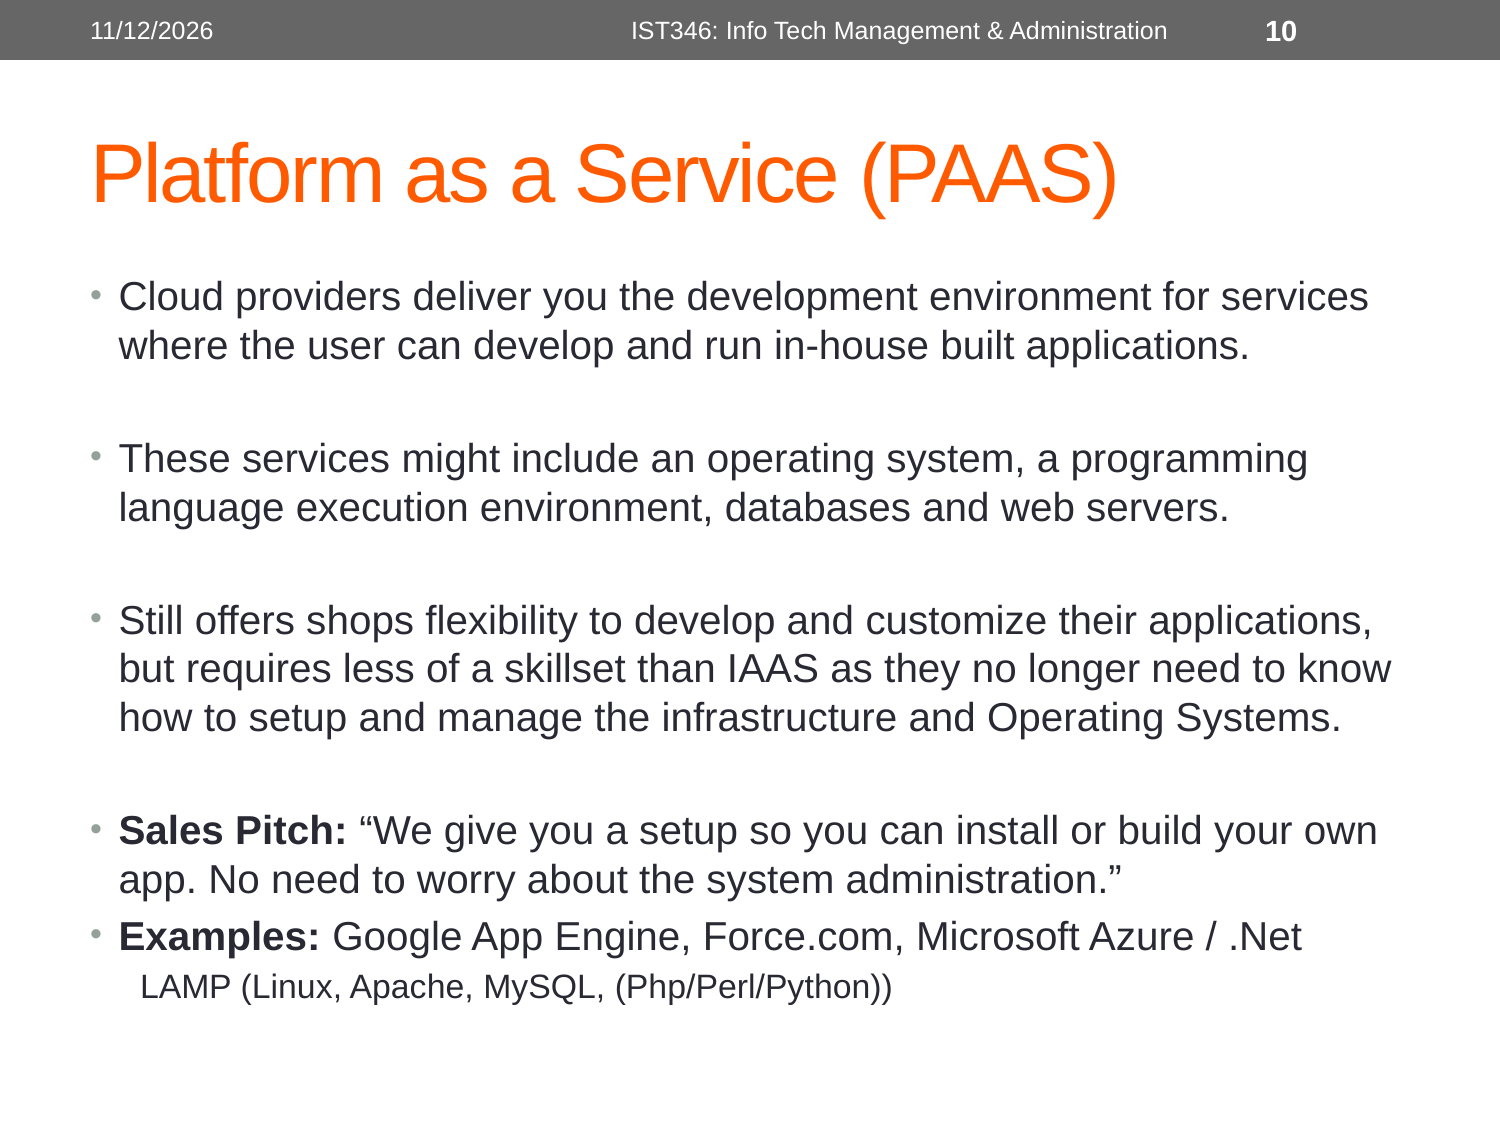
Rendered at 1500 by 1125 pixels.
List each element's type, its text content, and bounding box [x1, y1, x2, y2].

footer IST346: Info Tech Management & Administration [562, 3, 1238, 57]
list Cloud providers deliver you the development environment for services where the user can develop and run in-house built applications. These services might include an operating system, a programming language execution environment, databases and web servers. Still offers shops flexibility to develop and customize their applications, but requires less of a skillset than IAAS as they no longer need to know how to setup and manage the infrastructure and Operating Systems. Sales Pitch: “We give you a setup so you can install or build your own app. No need to worry about the system administration.” Examples: Google App Engine, Force.com, Microsoft Azure / .Net LAMP (Linux, Apache, MySQL, (Php/Perl/Python)) [75, 262, 1425, 1063]
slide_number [75, 3, 550, 57]
title Platform as a Service (PAAS) [75, 87, 1425, 250]
slide_number 10 [1250, 3, 1425, 57]
